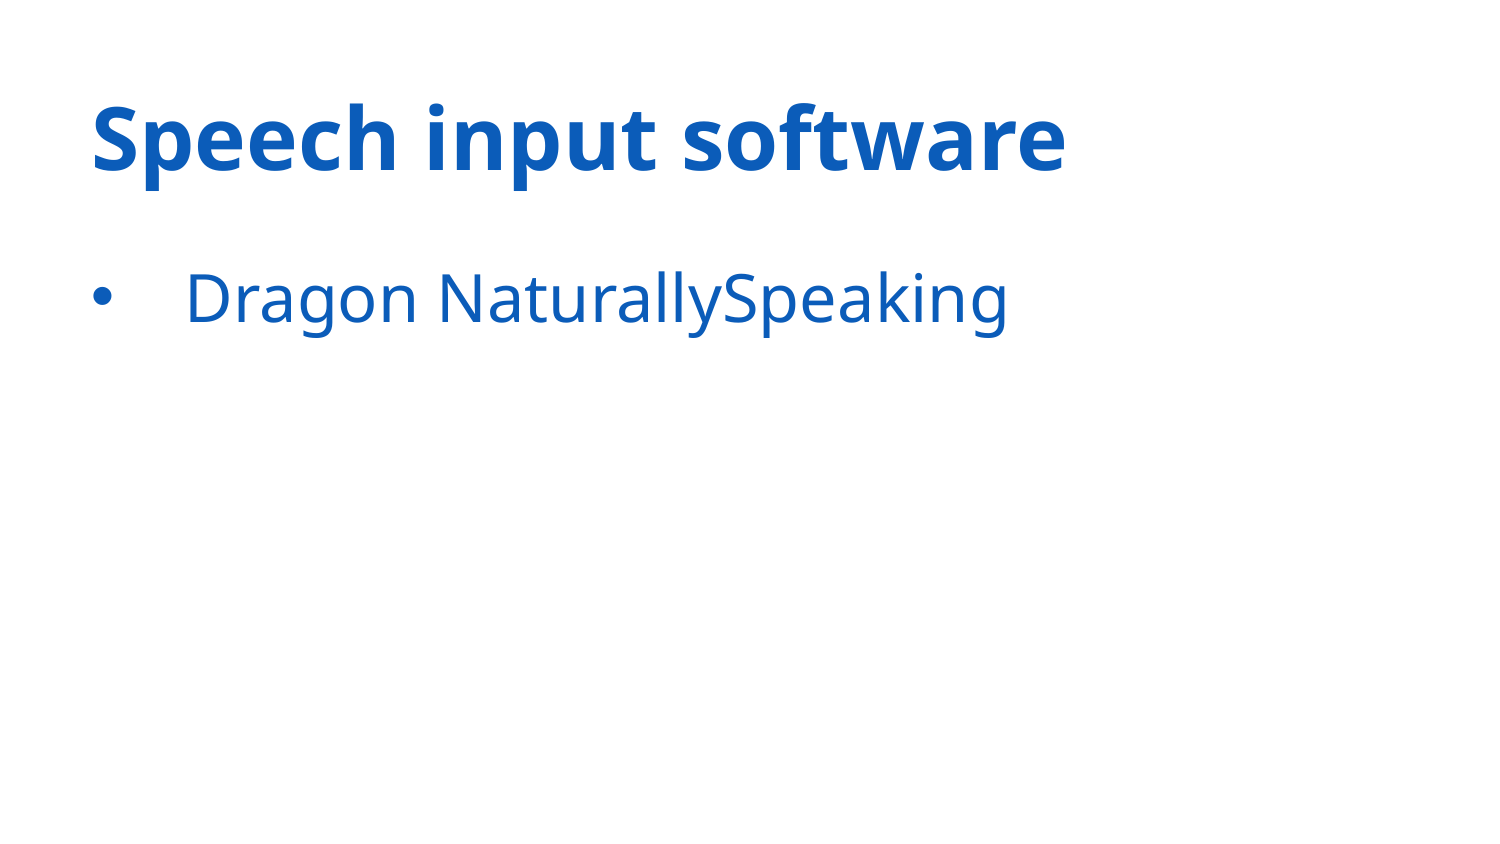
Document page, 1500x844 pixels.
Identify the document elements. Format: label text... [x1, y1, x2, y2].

text_box Dragon NaturallySpeaking [76, 240, 1235, 343]
title Speech input software [76, 67, 1437, 258]
